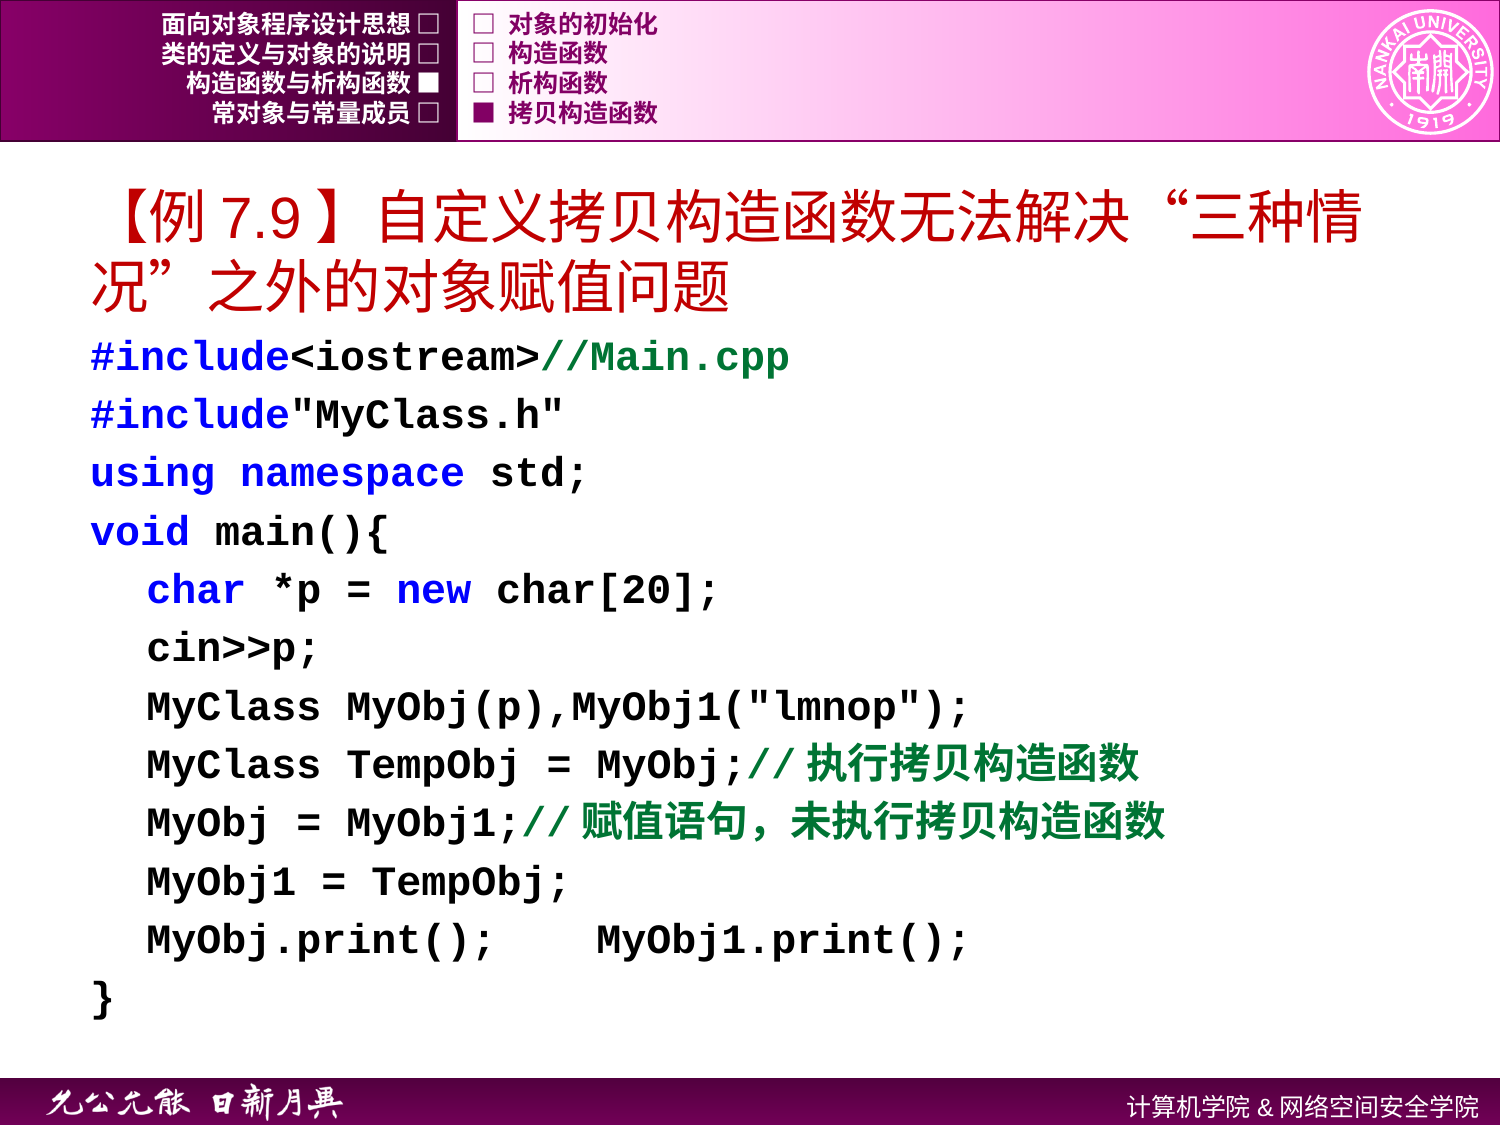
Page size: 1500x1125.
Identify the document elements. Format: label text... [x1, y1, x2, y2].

list 【例7.9】自定义拷贝构造函数无法解决“三种情况”之外的对象赋值问题 #include<iostream>//Main.cpp #include"MyClass.h" using namespace std; void main(){ char *p = new char[20]; cin>>p; MyClass MyObj(p),MyObj1("lmnop"); MyClass TempObj = MyObj;//执行拷贝构造函数 MyObj = MyObj1;//赋值语句，未执行拷贝构造函数 MyObj1 = TempObj; MyObj.print(); MyObj1.print(); } [74, 172, 1426, 1055]
text_box 构造函数与析构函数 ■ [0, 66, 455, 95]
text_box □ 构造函数 [455, 36, 1361, 66]
picture [35, 1081, 356, 1122]
text_box 面向对象程序设计思想 □ [0, 7, 455, 36]
text_box □ 对象的初始化 [455, 7, 1361, 36]
text_box □ 析构函数 [455, 66, 1361, 95]
text_box 常对象与常量成员 □ [0, 95, 455, 129]
text_box 类的定义与对象的说明 □ [0, 36, 455, 66]
text_box ■ 拷贝构造函数 [455, 95, 1361, 129]
